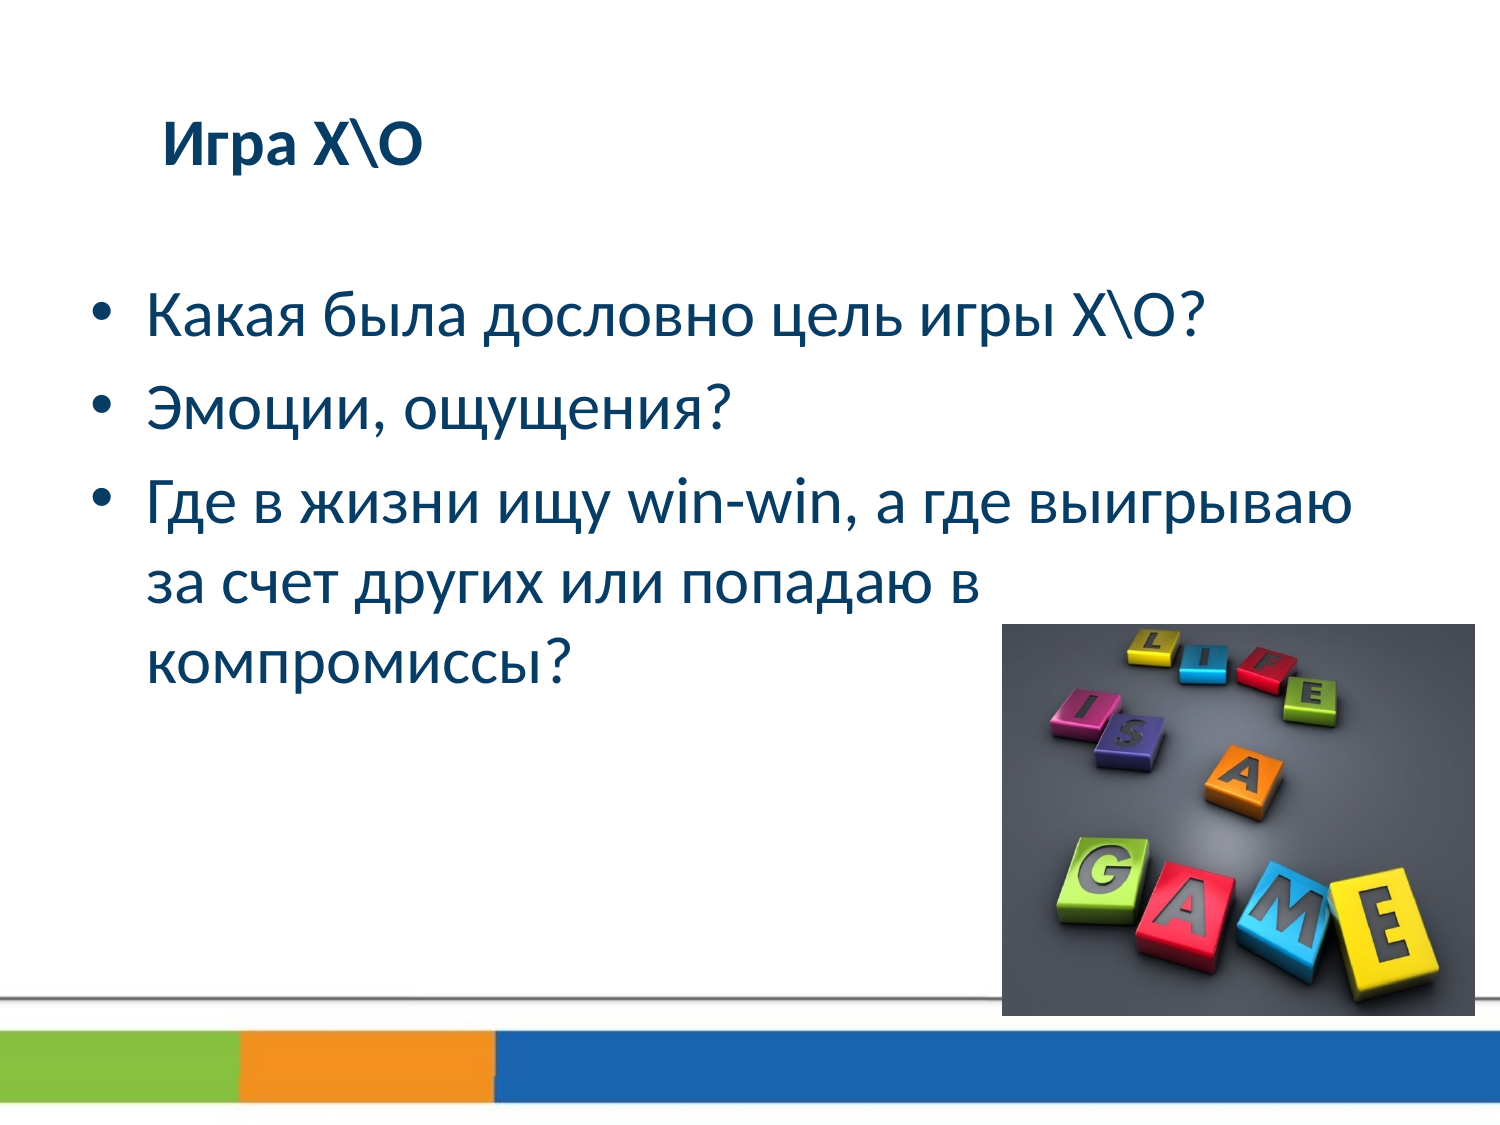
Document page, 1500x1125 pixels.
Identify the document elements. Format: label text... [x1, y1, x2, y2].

list Какая была дословно цель игры X\O? Эмоции, ощущения? Где в жизни ищу win-win, а где выигрываю за счет других или попадаю в компромиссы? [75, 262, 1425, 1005]
picture [0, 0, 1500, 1125]
title Игра Х\О [147, 45, 1425, 233]
